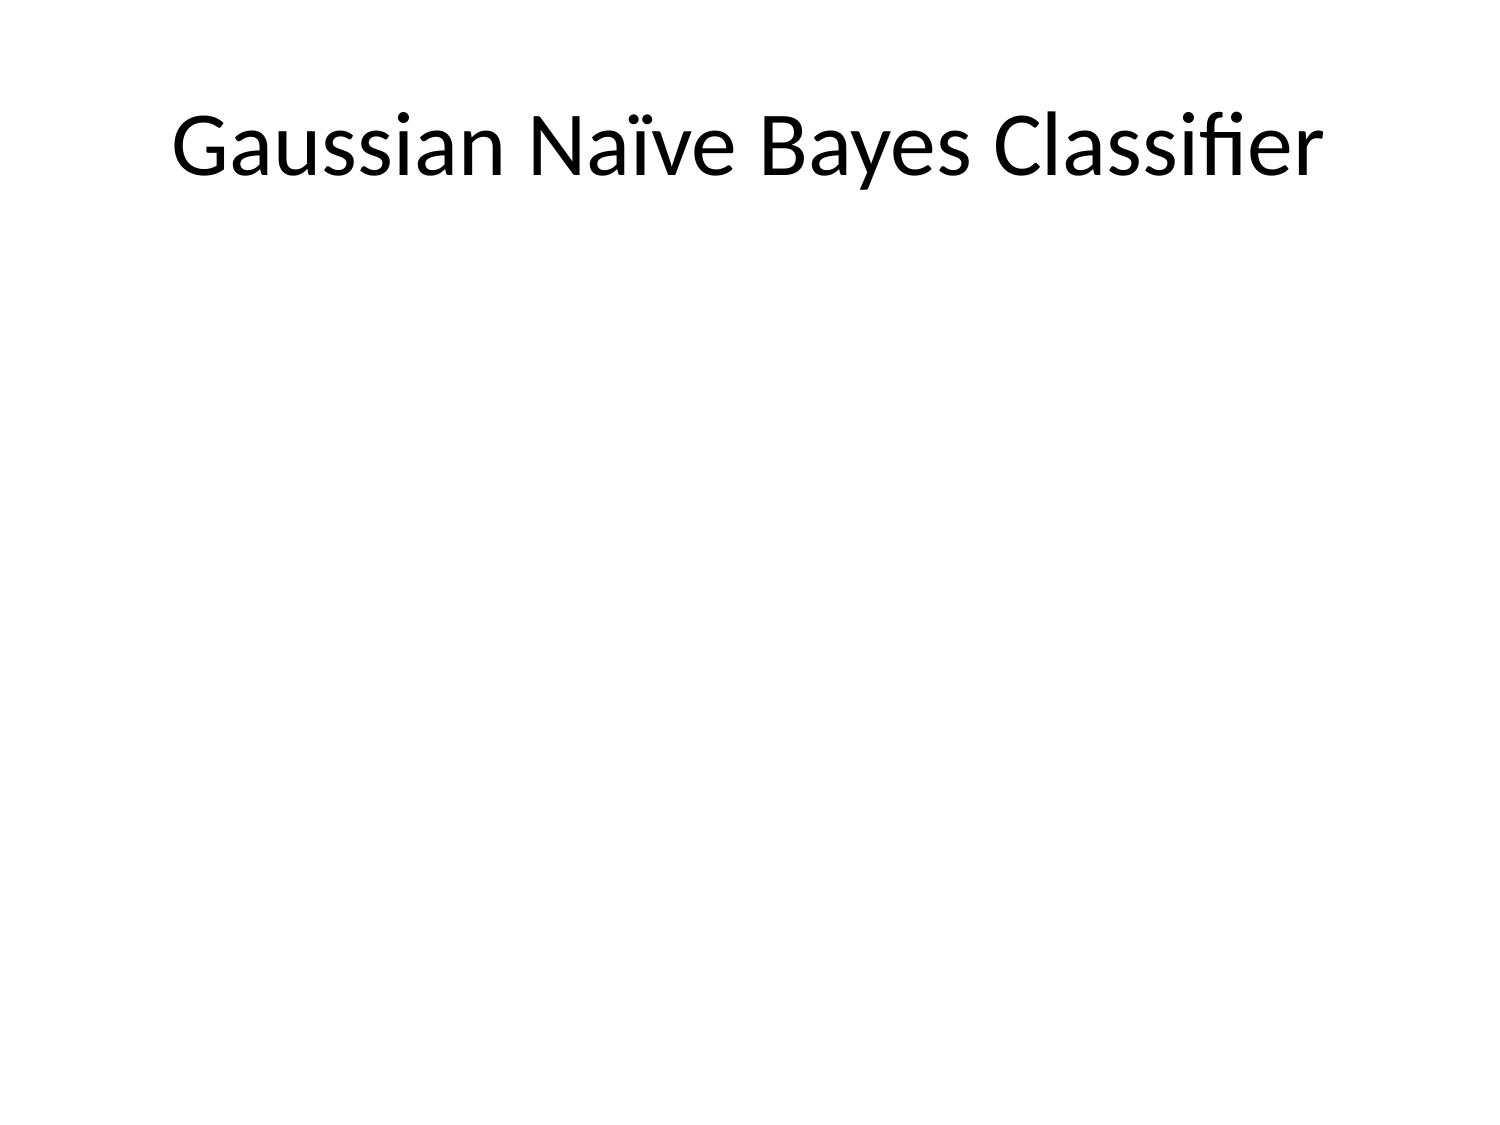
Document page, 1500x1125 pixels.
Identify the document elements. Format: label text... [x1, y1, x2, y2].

title Gaussian Naïve Bayes Classifier [75, 45, 1425, 233]
